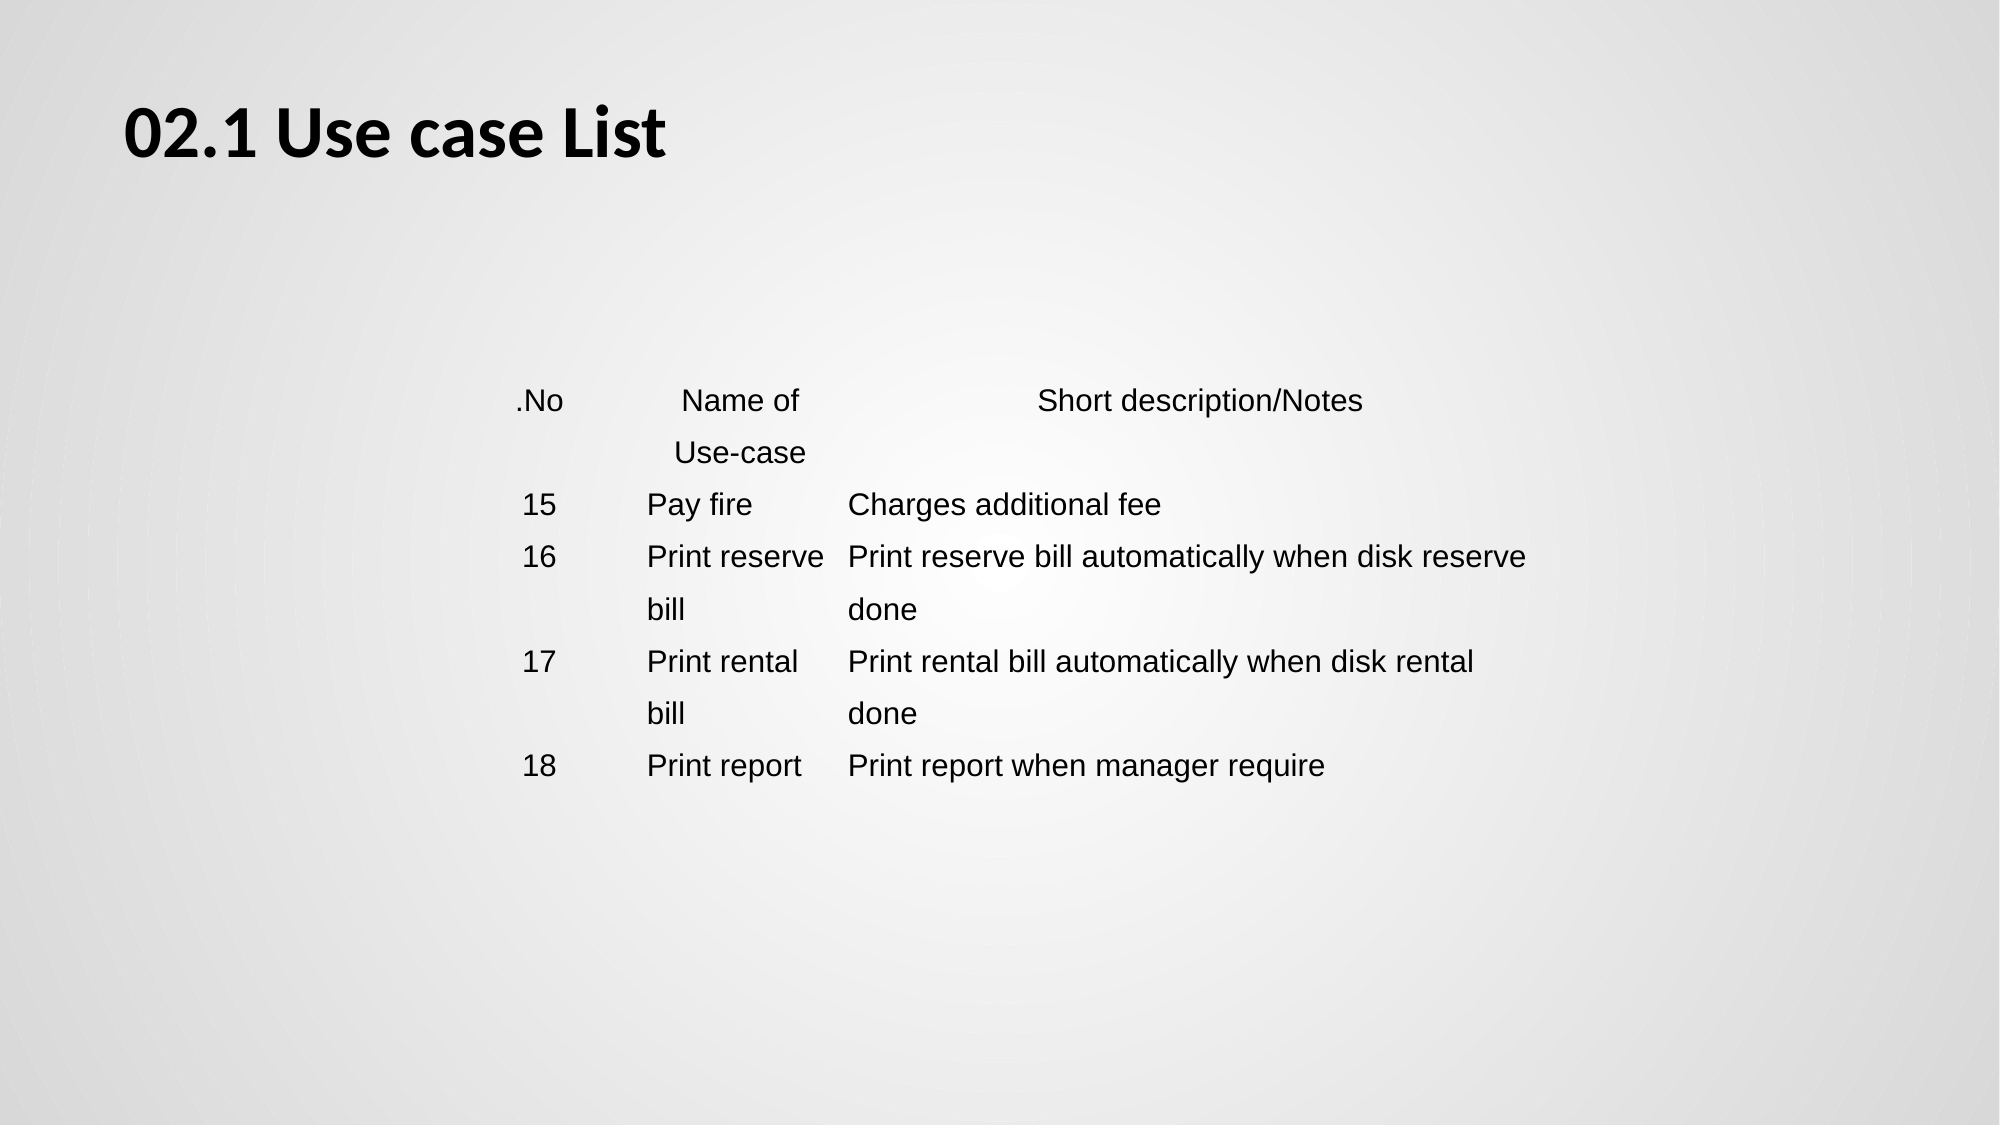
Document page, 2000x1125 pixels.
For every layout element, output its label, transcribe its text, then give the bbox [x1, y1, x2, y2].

table_header Name of Use-case [640, 366, 841, 470]
table_cell 15 [439, 470, 640, 522]
table_cell Charges additional fee [841, 470, 1560, 522]
table_cell Print report when manager require [841, 731, 1560, 783]
table_cell Print rental bill automatically when disk rental done [841, 627, 1560, 731]
table_cell 18 [439, 731, 640, 783]
table_header .No [439, 366, 640, 470]
table_cell 17 [439, 627, 640, 731]
table_cell Print reserve bill automatically when disk reserve done [841, 522, 1560, 627]
table_cell Print reserve bill [640, 522, 841, 627]
title 02.1 Use case List [124, 69, 1925, 186]
table_header Short description/Notes [841, 366, 1560, 470]
table_cell Print report [640, 731, 841, 783]
text_box [482, 349, 2000, 425]
table_cell Pay fire [640, 470, 841, 522]
table_cell 16 [439, 522, 640, 627]
table_cell Print rental bill [640, 627, 841, 731]
